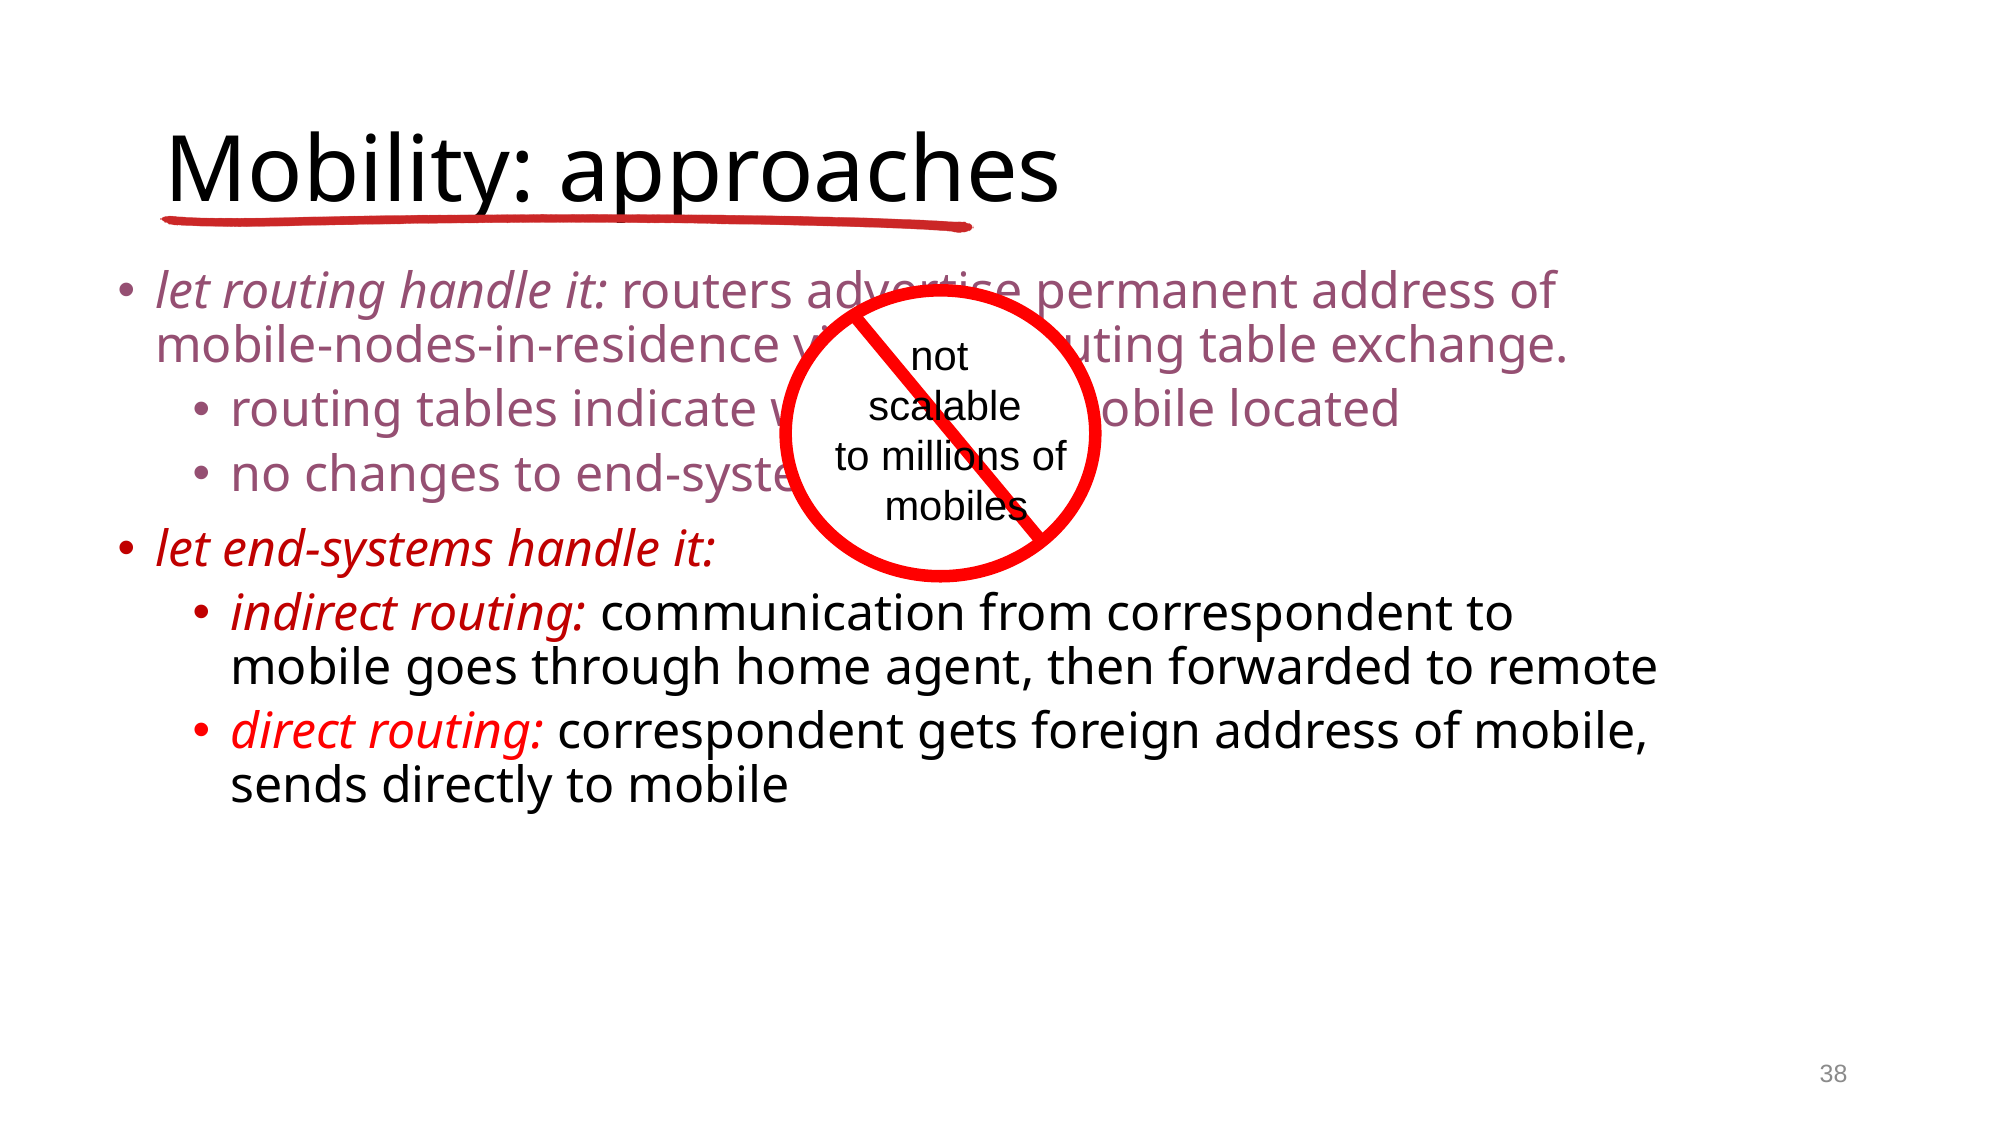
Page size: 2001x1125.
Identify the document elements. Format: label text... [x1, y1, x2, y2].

picture [157, 209, 983, 238]
text_box [844, 290, 1037, 321]
title Mobility: approaches [149, 77, 1425, 266]
slide_number 38 [1412, 1042, 1863, 1103]
text_box not scalable to millions of mobiles [758, 321, 1132, 537]
text_box [833, 537, 1048, 577]
list let routing handle it: routers advertise permanent address of mobile-nodes-in-residence via usual routing table exchange. routing tables indicate where each mobile located no changes to end-systems let end-systems handle it: indirect routing: communication from correspondent to mobile goes through home agent, then forwarded to remote direct routing: correspondent gets foreign address of mobile, sends directly to mobile [102, 257, 1689, 994]
